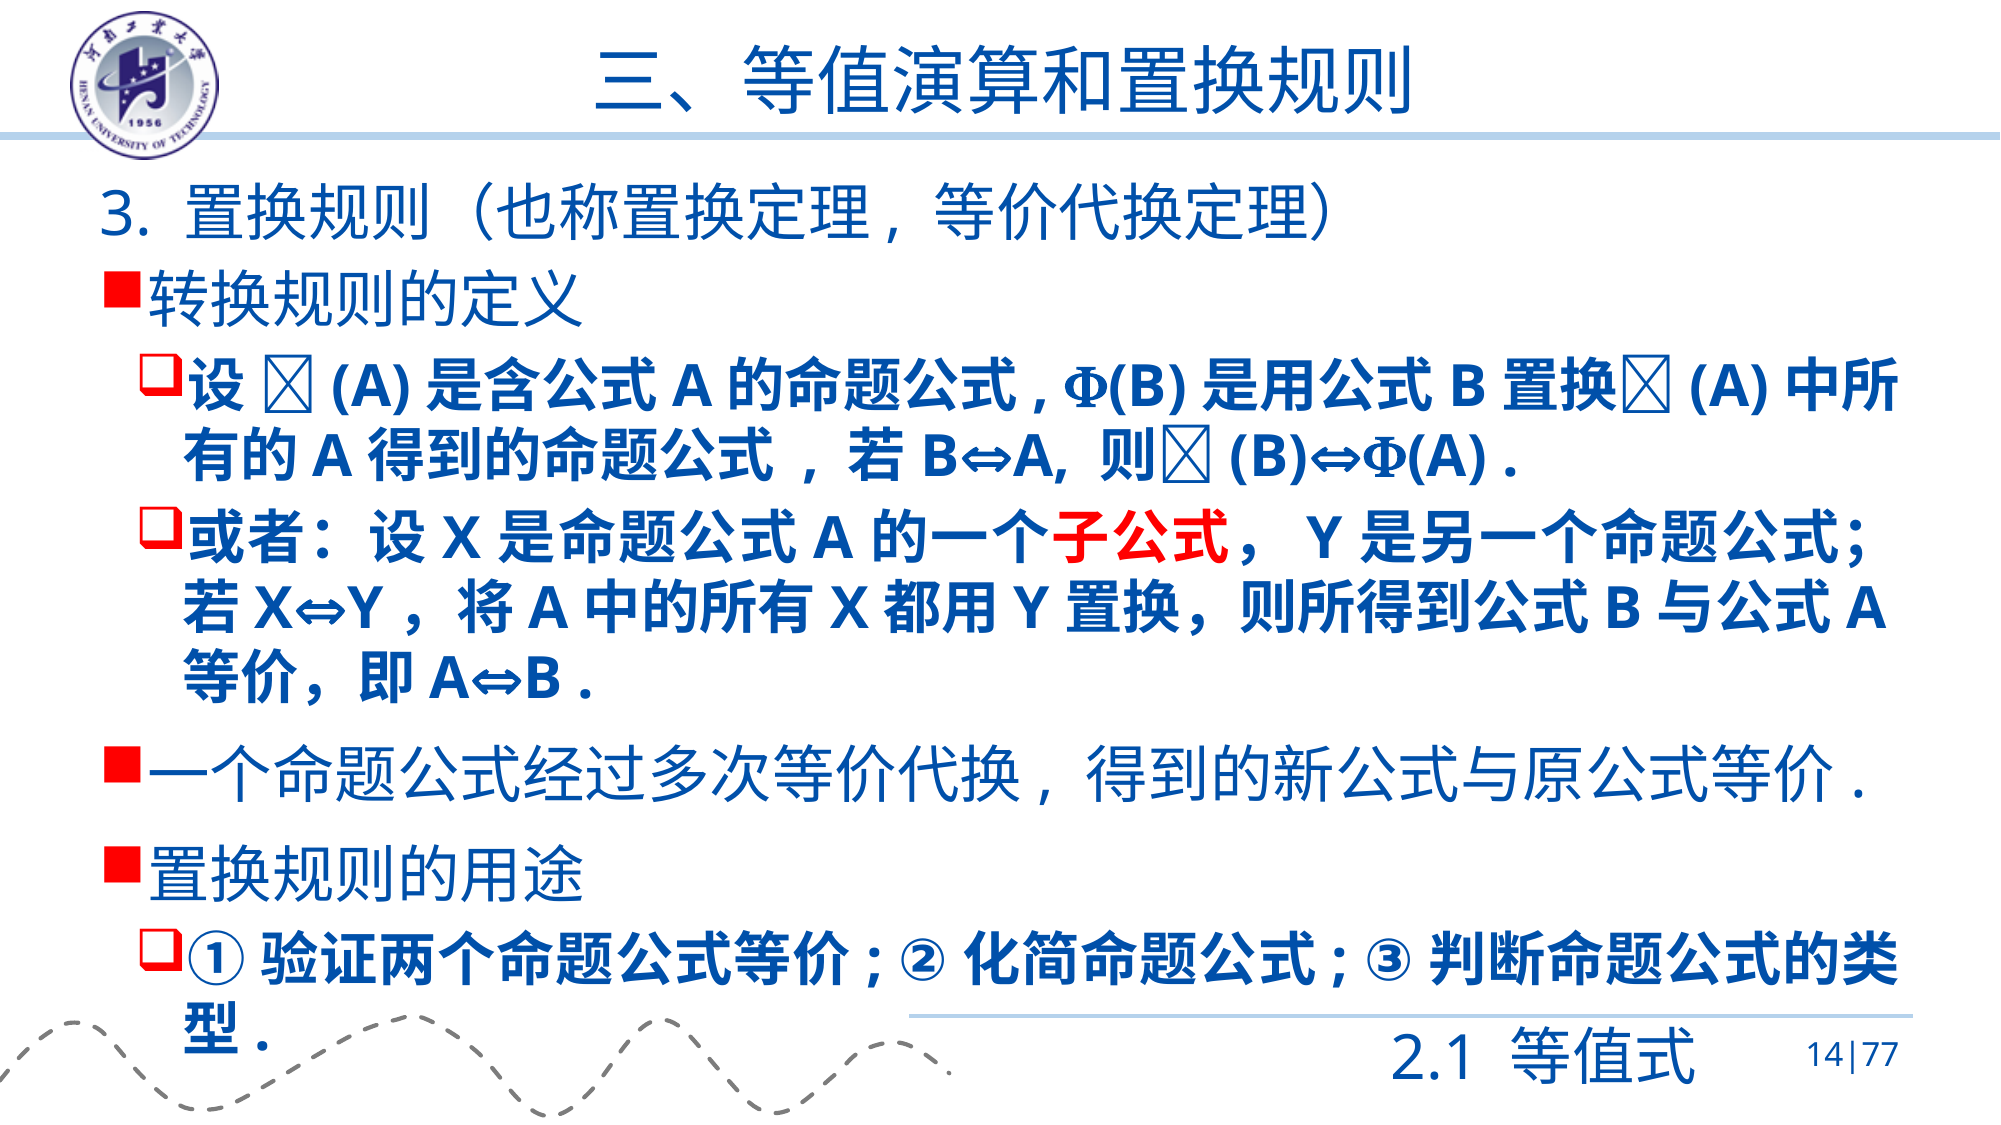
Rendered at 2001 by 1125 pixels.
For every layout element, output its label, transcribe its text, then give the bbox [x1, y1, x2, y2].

title 三、等值演算和置换规则 [236, 35, 1772, 133]
list 3. 置换规则（也称置换定理, 等价代换定理） 转换规则的定义 设 (A)是含公式A的命题公式, (B)是用公式B置换(A)中所有的A得到的命题公式 , 若BA, 则(B)(A) . 或者：设X是命题公式A的一个子公式，Y是另一个命题公式；若XY，将A中的所有X都用Y置换，则所得到公式B与公式A等价，即AB . 一个命题公式经过多次等价代换, 得到的新公式与原公式等价. 置换规则的用途 ①验证两个命题公式等价; ②化简命题公式; ③判断命题公式的类型. [84, 165, 1916, 1009]
slide_number 14|77 [1756, 1025, 1915, 1086]
list 2.1 等值式 [826, 1009, 1713, 1101]
picture [70, 11, 219, 160]
